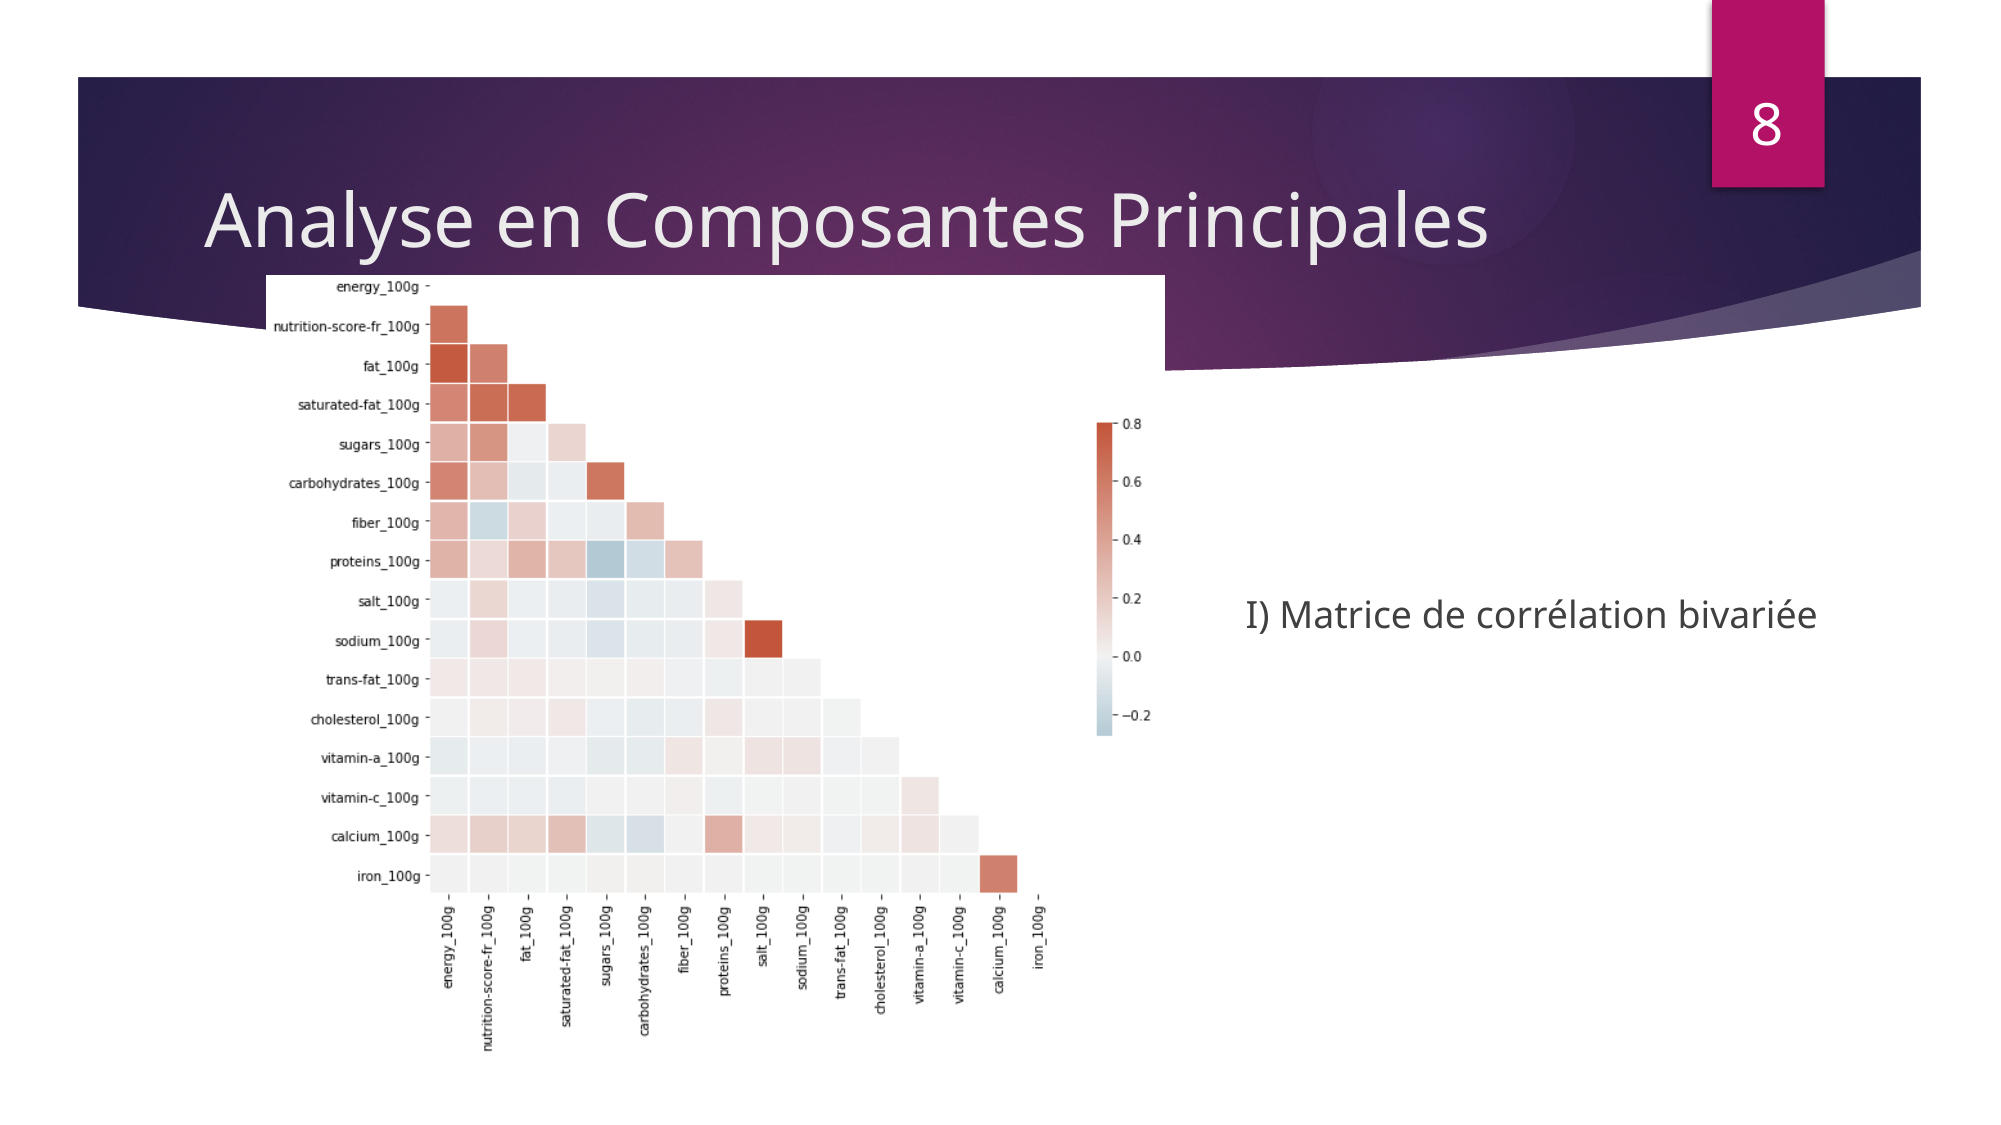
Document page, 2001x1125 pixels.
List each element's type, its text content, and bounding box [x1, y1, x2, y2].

title Analyse en Composantes Principales [189, 159, 1627, 276]
picture [265, 275, 1165, 1070]
list I) Matrice de corrélation bivariée [1230, 584, 1925, 672]
slide_number 8 [1698, 48, 1836, 175]
